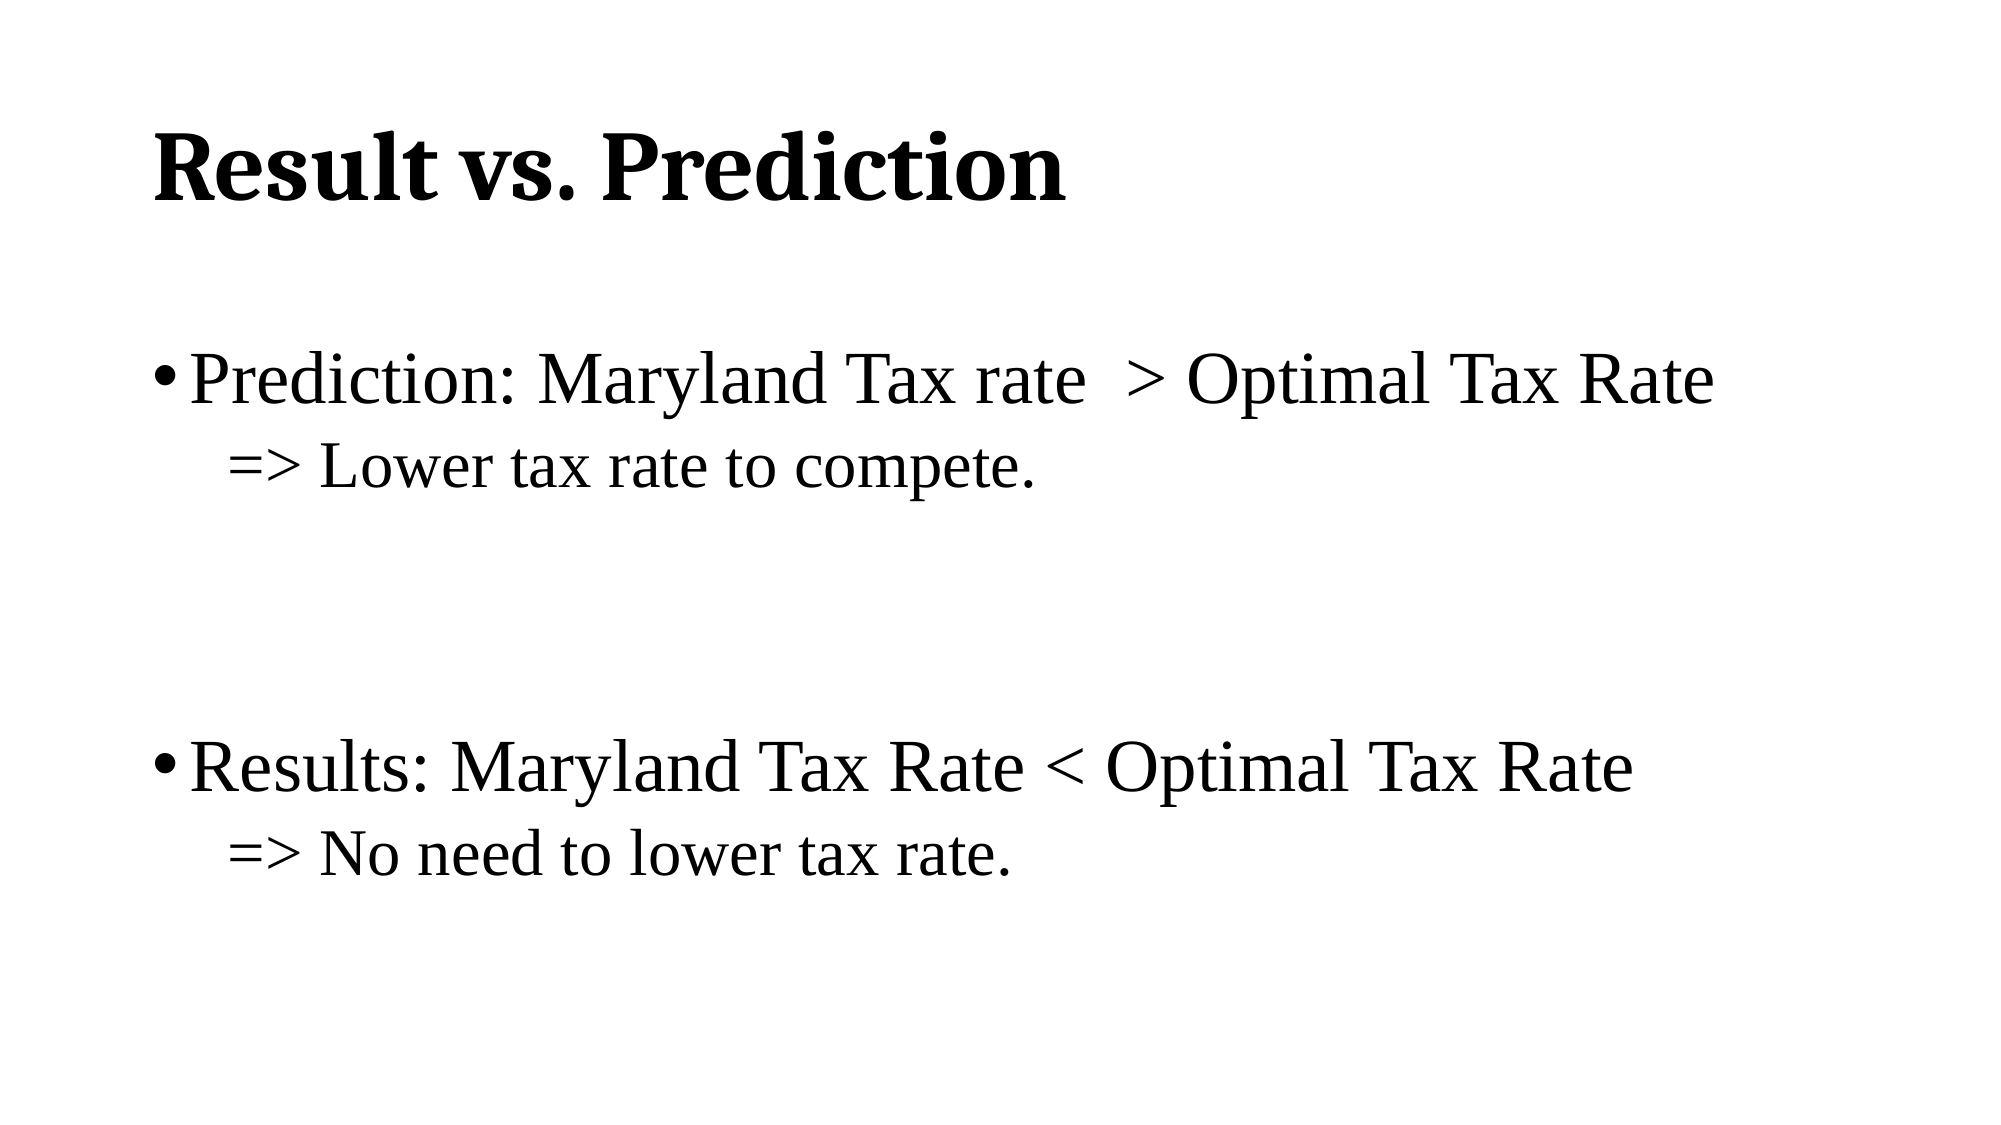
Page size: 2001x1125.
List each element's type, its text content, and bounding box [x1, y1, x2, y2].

list Prediction: Maryland Tax rate > Optimal Tax Rate => Lower tax rate to compete. Results: Maryland Tax Rate < Optimal Tax Rate => No need to lower tax rate. [137, 331, 1863, 1046]
title Result vs. Prediction [137, 59, 1863, 278]
